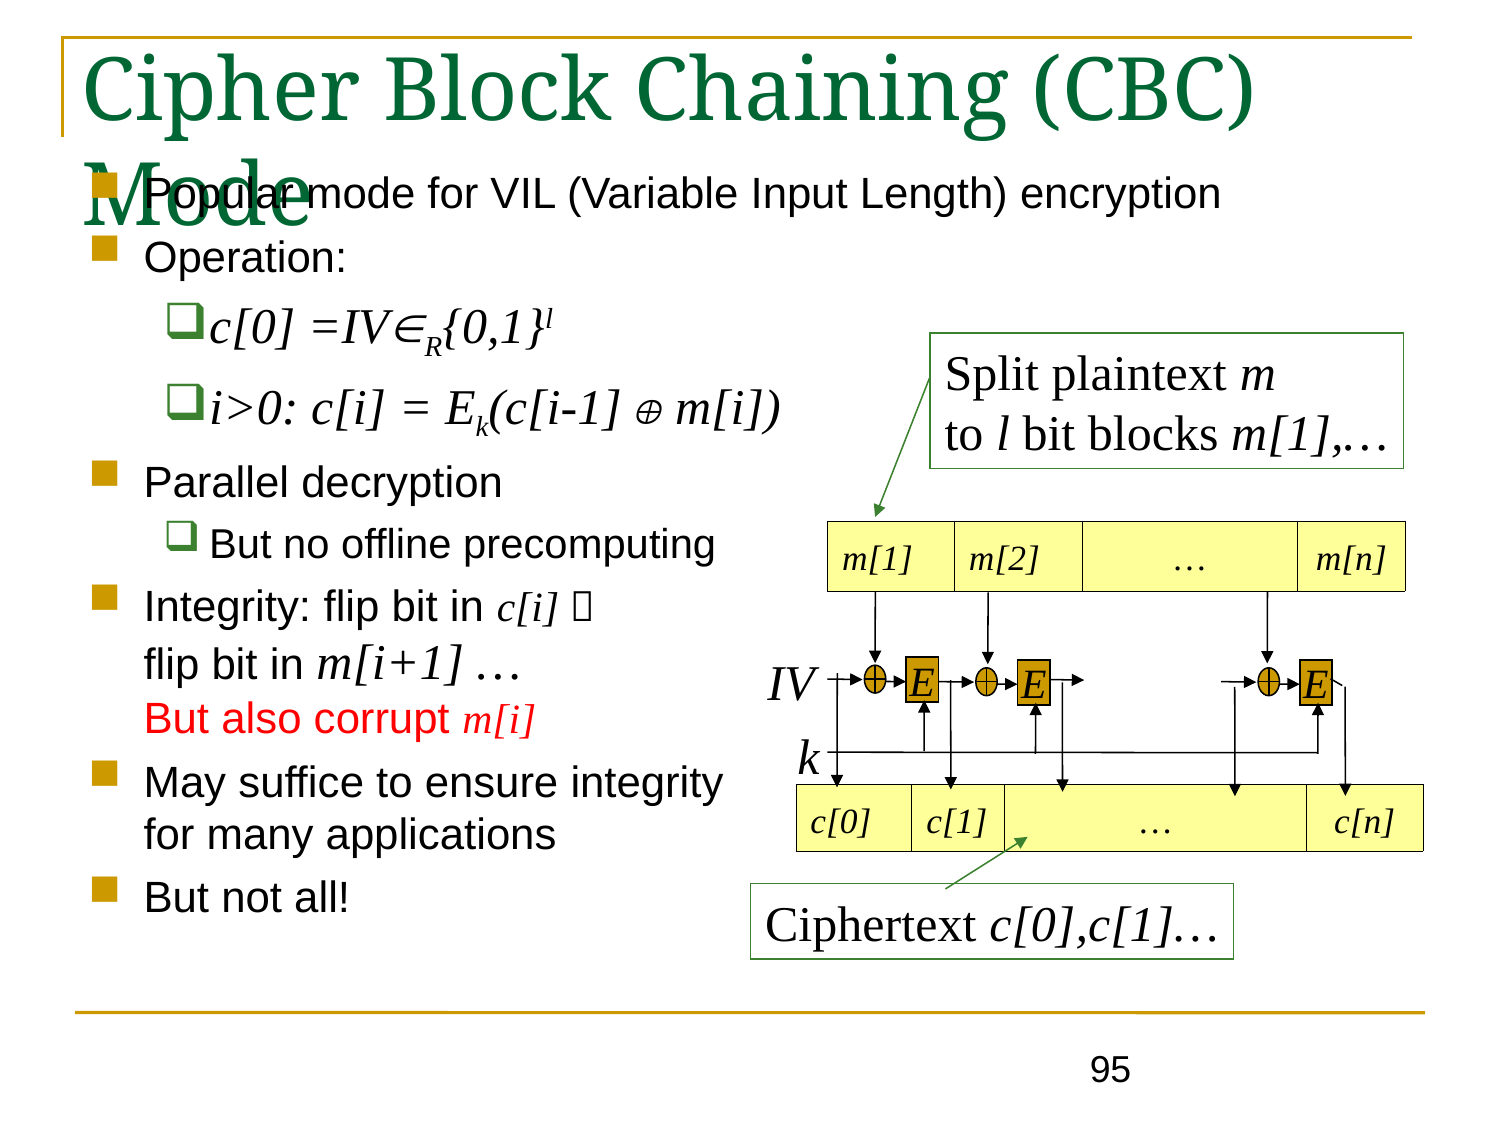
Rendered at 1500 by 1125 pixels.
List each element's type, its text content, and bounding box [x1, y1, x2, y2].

text_box [997, 677, 1018, 691]
text_box [1228, 686, 1242, 797]
table_header c[1] [912, 785, 1004, 851]
text_box Ciphertext c[0],c[1]… [750, 883, 1234, 959]
text_box [918, 700, 931, 752]
text_box IV [752, 643, 830, 719]
text_box [981, 592, 995, 665]
table_header c[0] [797, 785, 911, 851]
text_box [1029, 702, 1042, 754]
table_header … [1083, 522, 1297, 591]
title Cipher Block Chaining (CBC) Mode [66, 24, 1447, 150]
table_header m[1] [828, 522, 954, 591]
text_box [945, 836, 1028, 890]
text_box Popular mode for VIL (Variable Input Length) encryption Operation: c[0] =IVR{0,1}l i>0: c[i] = Ek(c[i-1]  m[i]) Parallel decryption But no offline precomputing Integrity: flip bit in c[i]  flip bit in m[i+1] … But also corrupt m[i] May suffice to ensure integrity for many applications But not all! [73, 157, 1252, 724]
text_box E [906, 657, 939, 703]
text_box [1339, 686, 1352, 796]
table_header c[n] [1307, 785, 1423, 851]
slide_number 95 [1074, 1023, 1424, 1098]
text_box [838, 673, 863, 686]
text_box [951, 675, 975, 689]
text_box [830, 673, 844, 788]
text_box [1049, 673, 1085, 687]
table_header m[n] [1298, 522, 1405, 591]
text_box E [1299, 659, 1333, 705]
text_box [1280, 677, 1300, 691]
text_box [1056, 682, 1069, 792]
text_box [1311, 702, 1325, 754]
text_box [886, 675, 907, 688]
table_header m[2] [955, 522, 1082, 591]
text_box k [782, 716, 835, 793]
text_box [868, 591, 882, 664]
text_box [1258, 667, 1280, 696]
text_box [864, 665, 886, 694]
table_header … [1005, 785, 1306, 851]
text_box [1261, 591, 1274, 664]
text_box [975, 667, 998, 696]
text_box [873, 377, 930, 518]
text_box Split plaintext m to l bit blocks m[1],… [929, 333, 1404, 469]
text_box [944, 680, 958, 790]
text_box E [1017, 659, 1050, 705]
text_box [1221, 675, 1257, 689]
